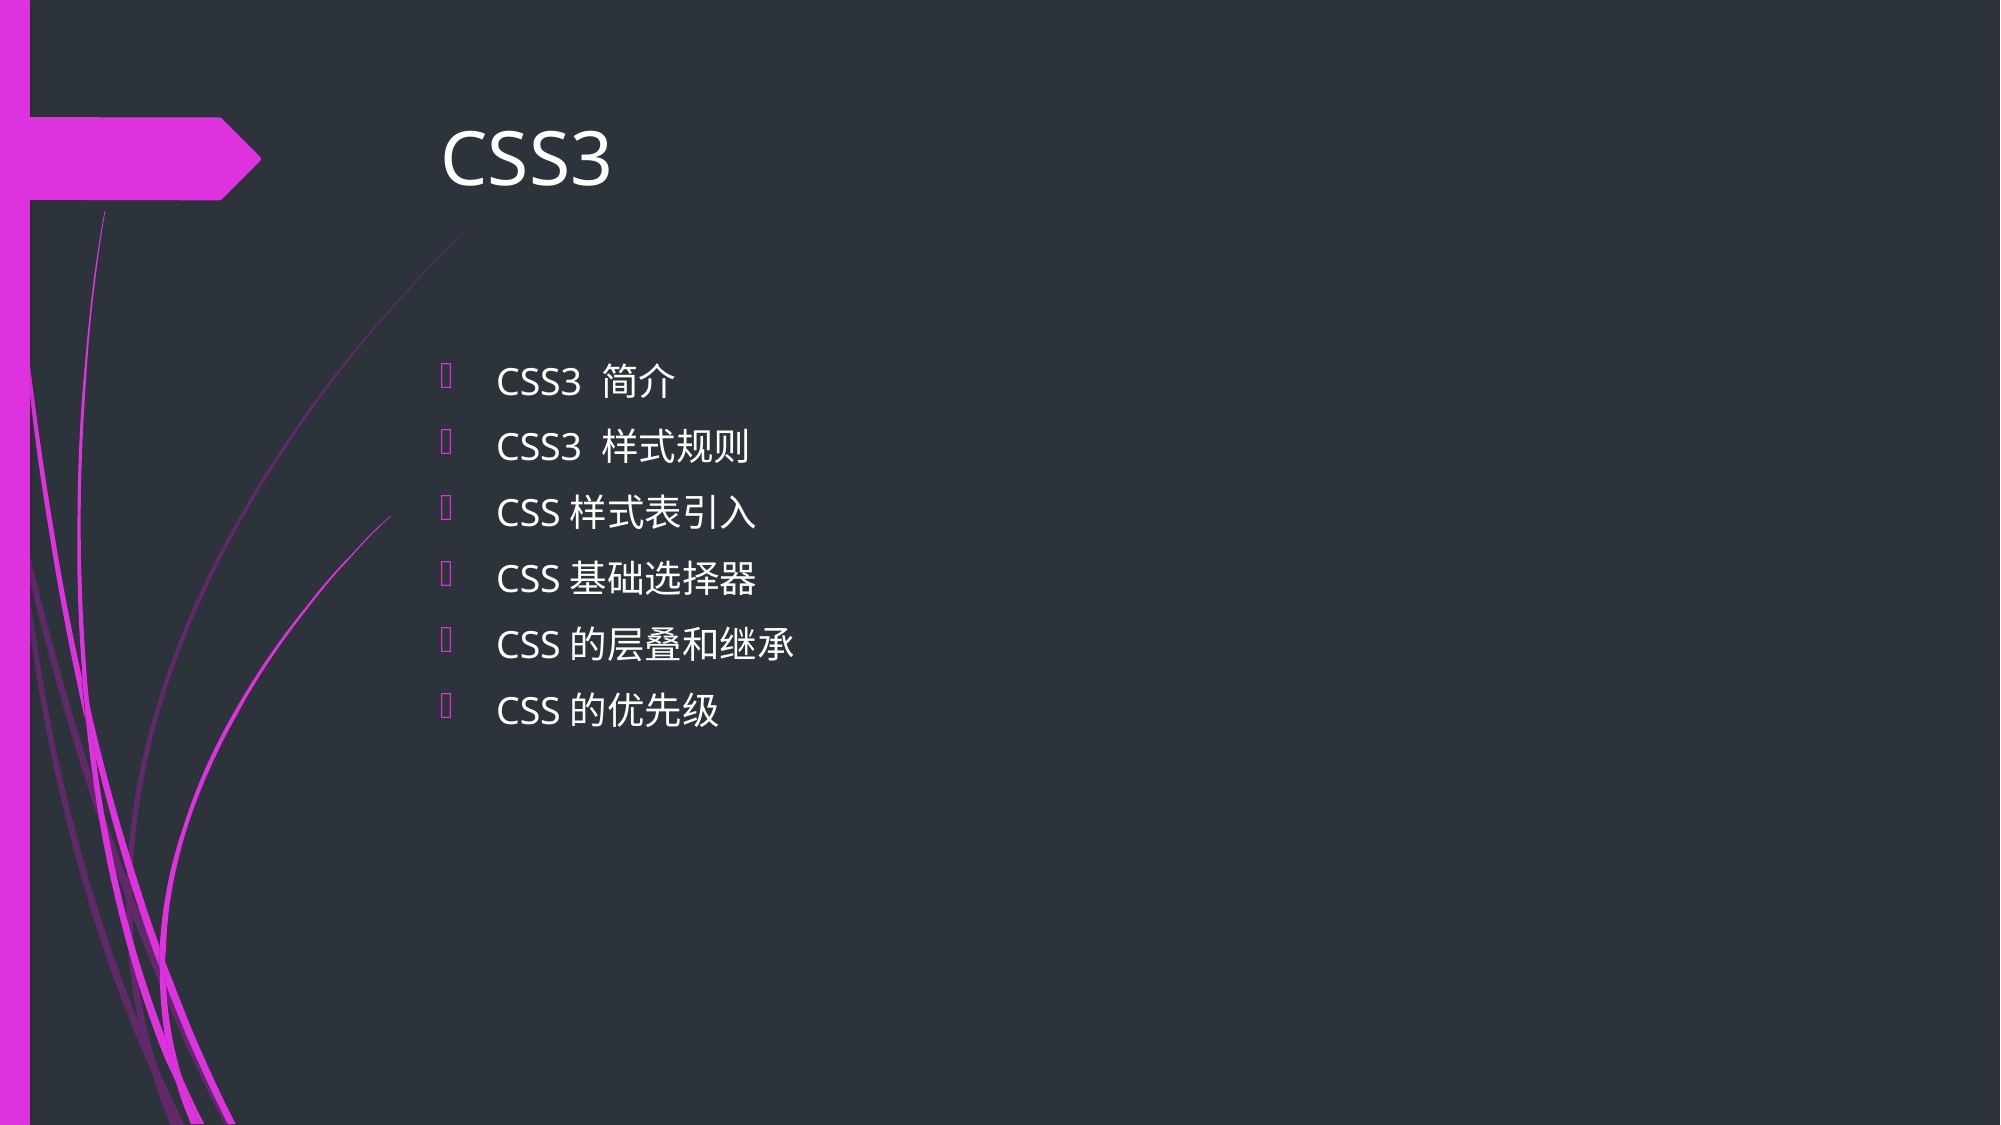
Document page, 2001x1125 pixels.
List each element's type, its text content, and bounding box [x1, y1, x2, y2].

title CSS3 [425, 102, 1888, 313]
list CSS3 简介 CSS3 样式规则 CSS样式表引入 CSS基础选择器 CSS的层叠和继承 CSS的优先级 [424, 350, 1888, 970]
